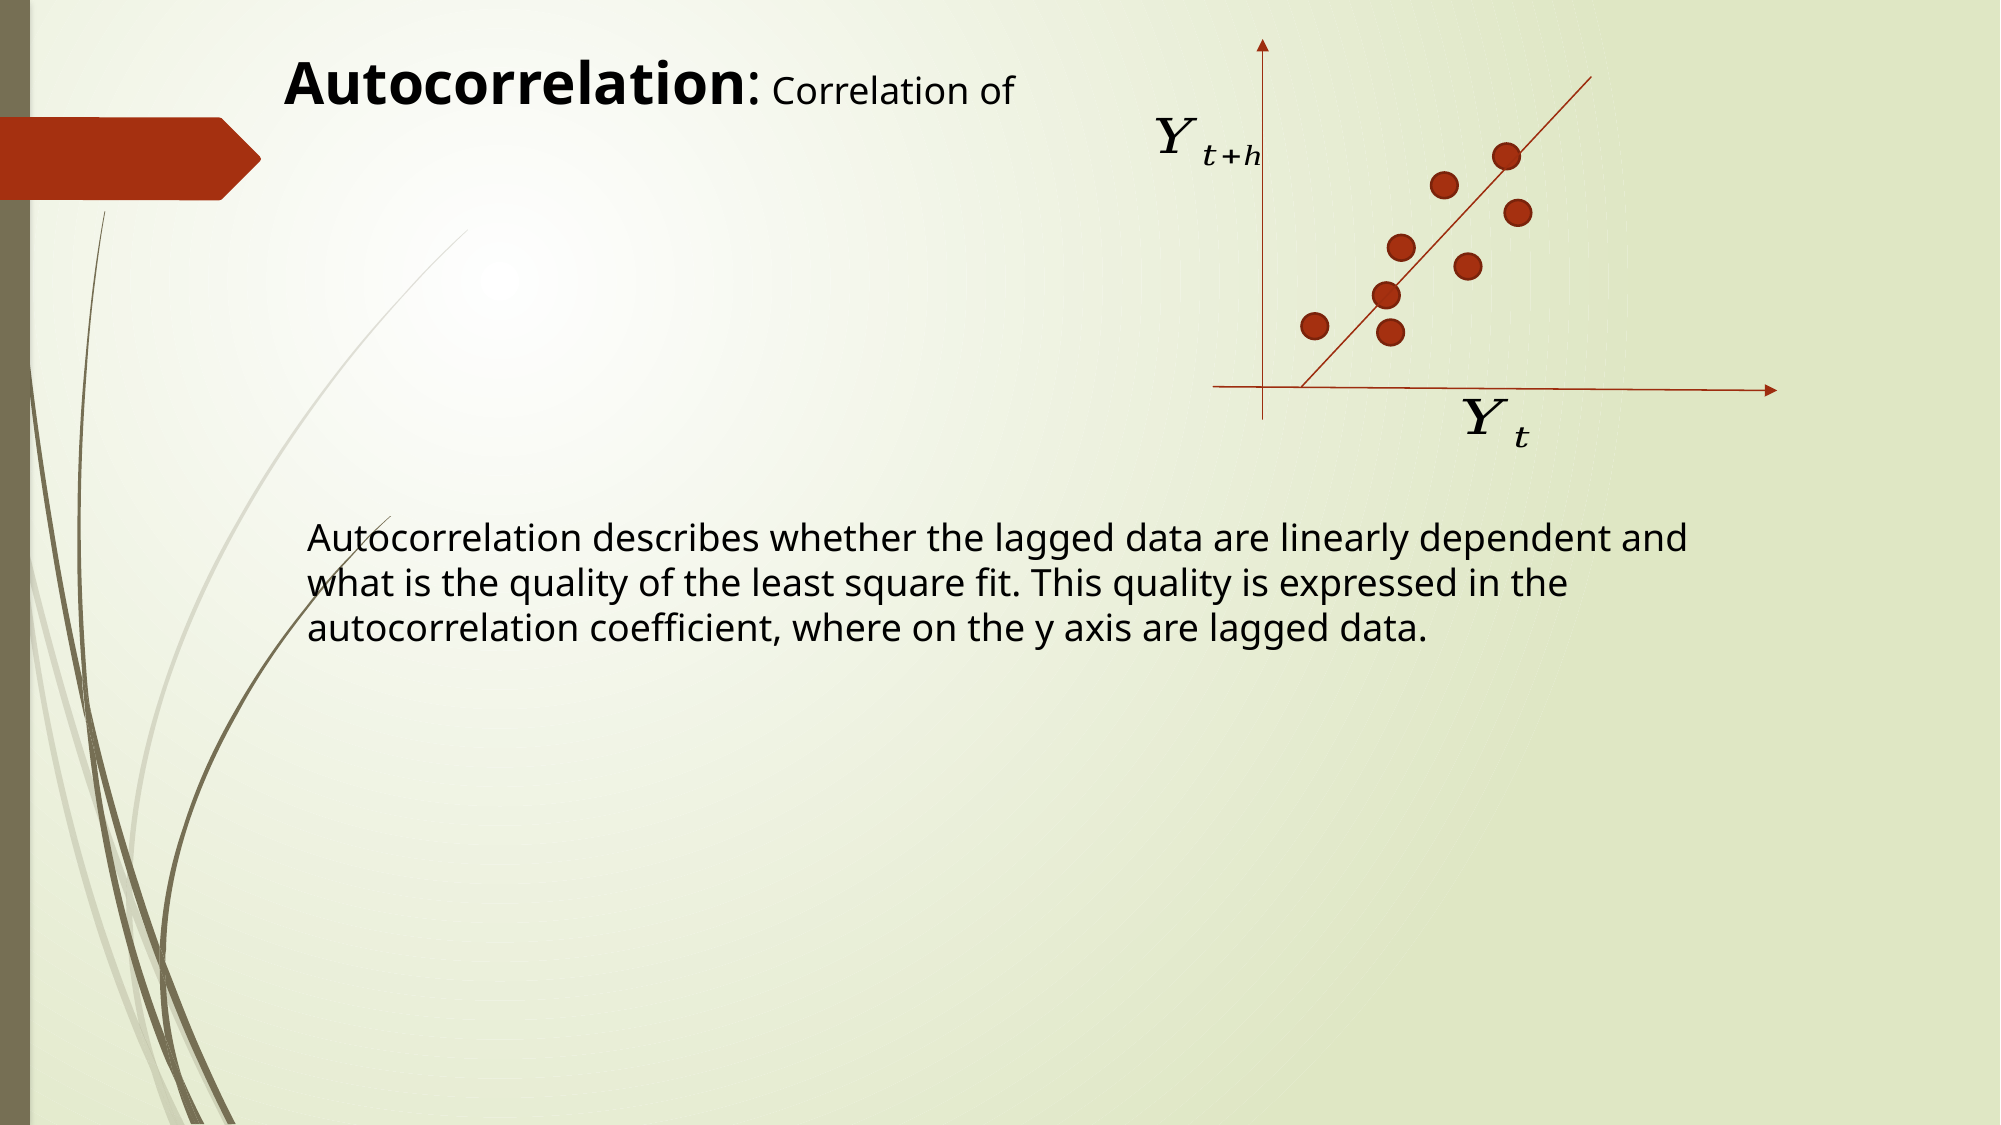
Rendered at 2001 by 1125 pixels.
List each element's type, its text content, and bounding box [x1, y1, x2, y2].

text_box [269, 38, 1778, 454]
text_box Autocorrelation describes whether the lagged data are linearly dependent and what is the quality of the least square fit. This quality is expressed in the autocorrelation coefficient, where on the y axis are lagged data. [292, 506, 1751, 656]
